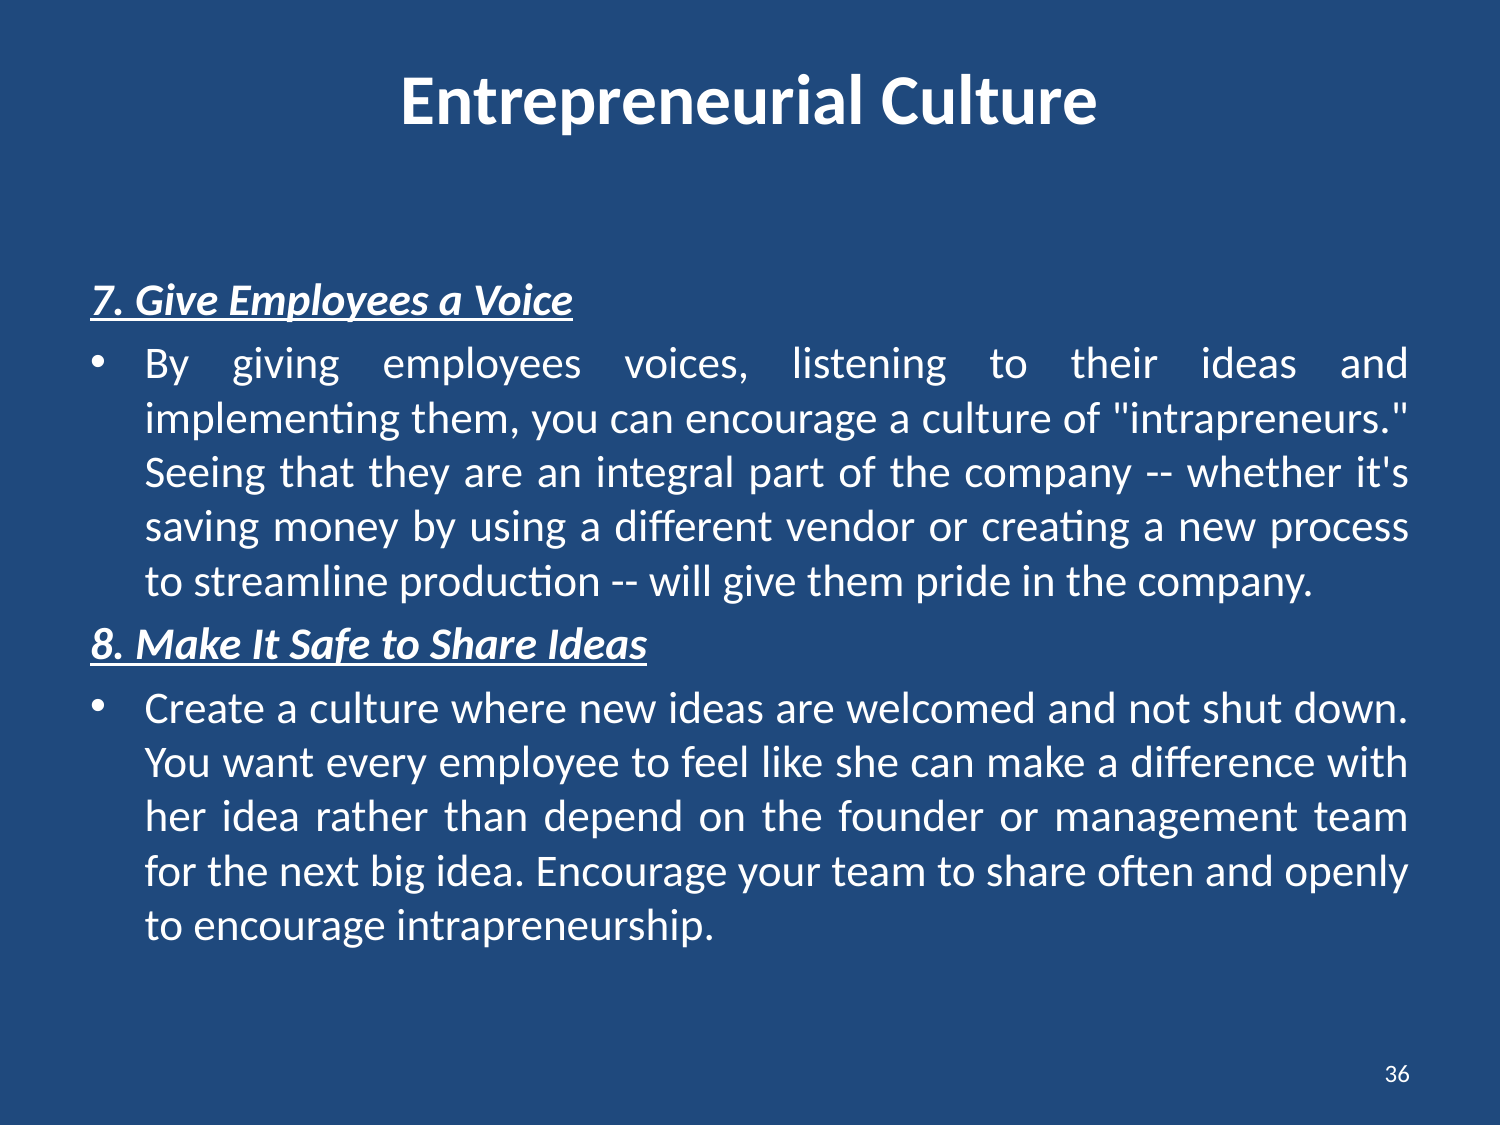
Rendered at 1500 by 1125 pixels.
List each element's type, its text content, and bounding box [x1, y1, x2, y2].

title Entrepreneurial Culture [75, 45, 1425, 233]
slide_number 36 [1074, 1042, 1425, 1103]
list 7. Give Employees a Voice By giving employees voices, listening to their ideas and implementing them, you can encourage a culture of "intrapreneurs." Seeing that they are an integral part of the company -- whether it's saving money by using a different vendor or creating a new process to streamline production -- will give them pride in the company. 8. Make It Safe to Share Ideas Create a culture where new ideas are welcomed and not shut down. You want every employee to feel like she can make a difference with her idea rather than depend on the founder or management team for the next big idea. Encourage your team to share often and openly to encourage intrapreneurship. [75, 262, 1425, 1005]
